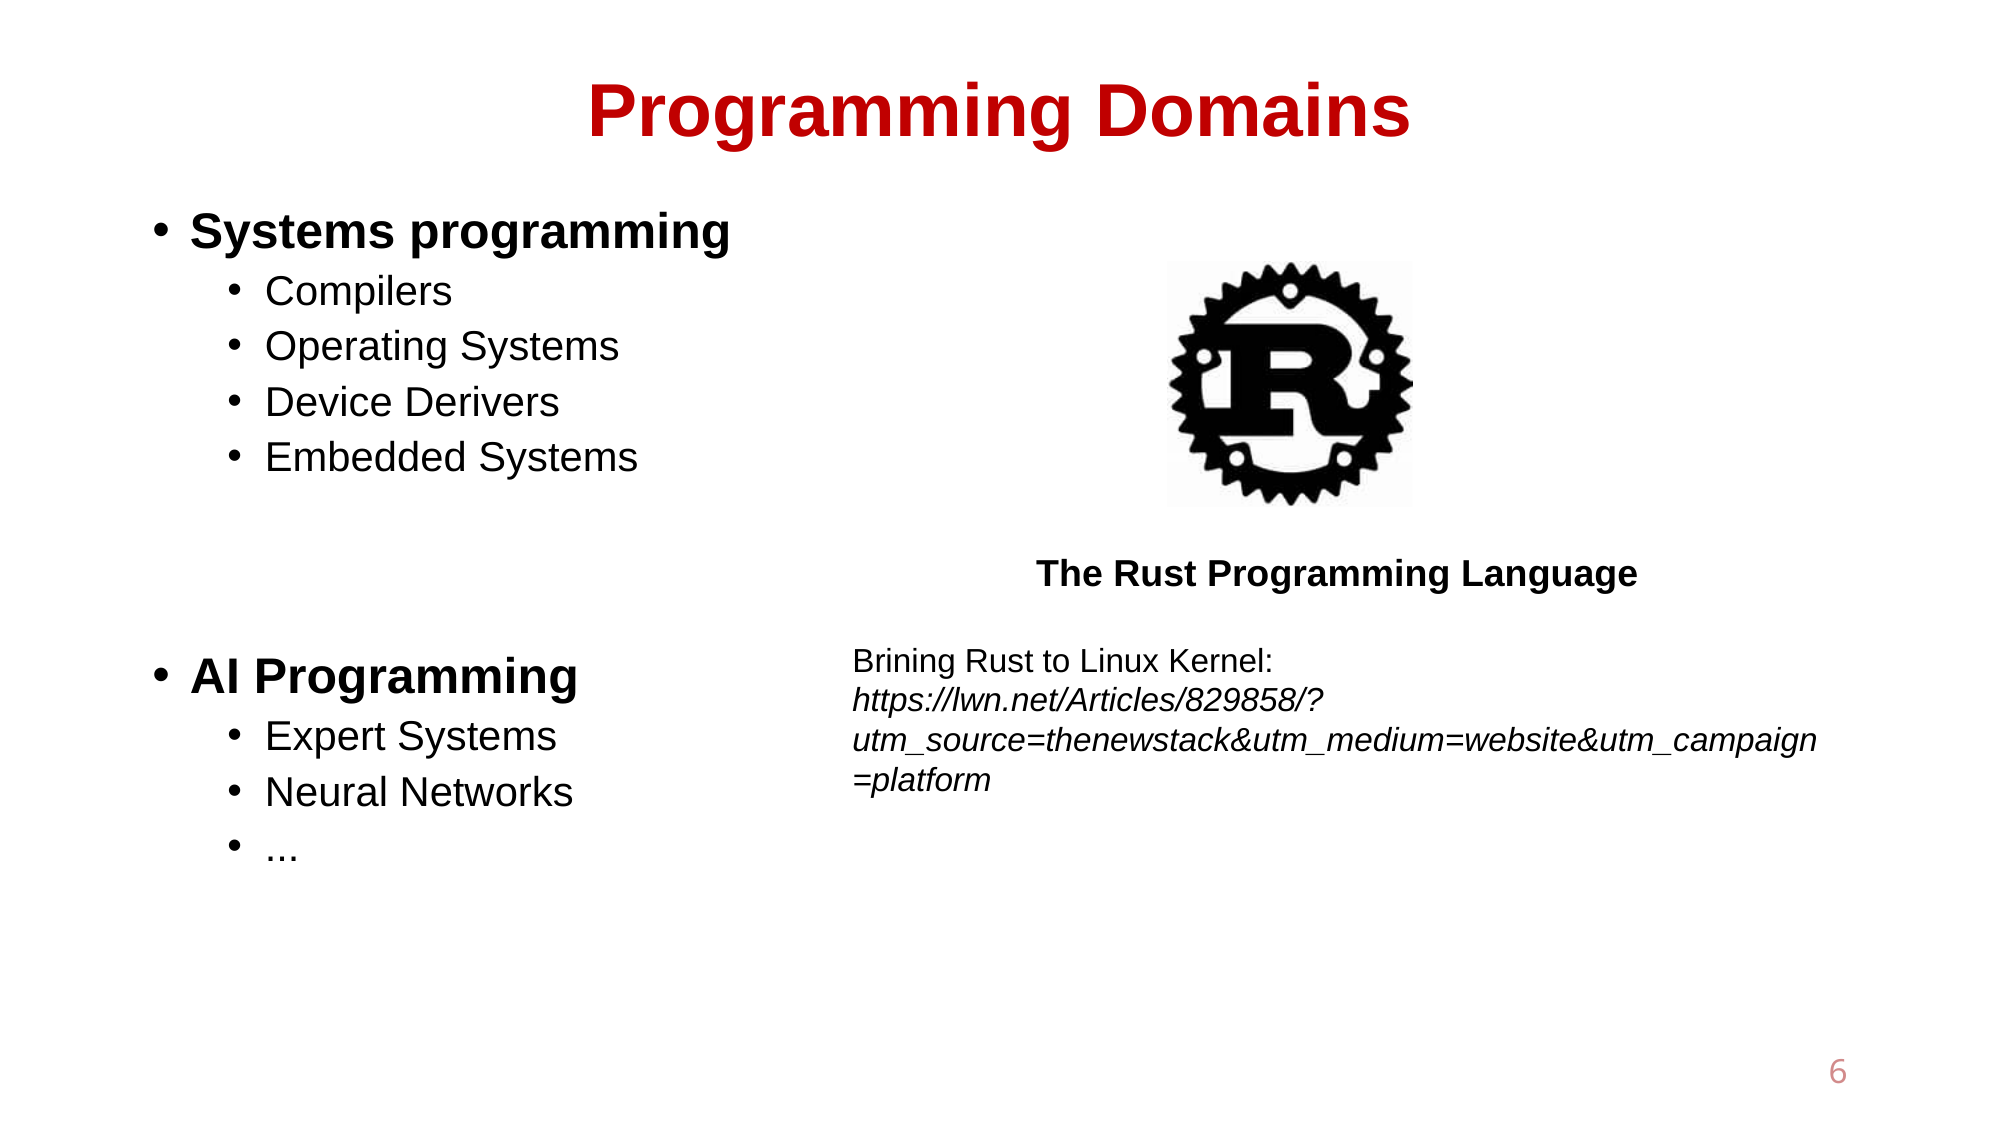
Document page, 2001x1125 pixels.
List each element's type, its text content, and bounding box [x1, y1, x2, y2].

list Systems programming Compilers Operating Systems Device Derivers Embedded Systems AI Programming Expert Systems Neural Networks ... [137, 197, 1863, 1025]
text_box The Rust Programming Language Brining Rust to Linux Kernel: https://lwn.net/Articles/829858/?utm_source=thenewstack&utm_medium=website&utm_campaign=platform [837, 541, 1838, 806]
title Programming Domains [137, 59, 1863, 166]
slide_number 6 [1412, 1042, 1863, 1103]
picture [1167, 261, 1413, 507]
